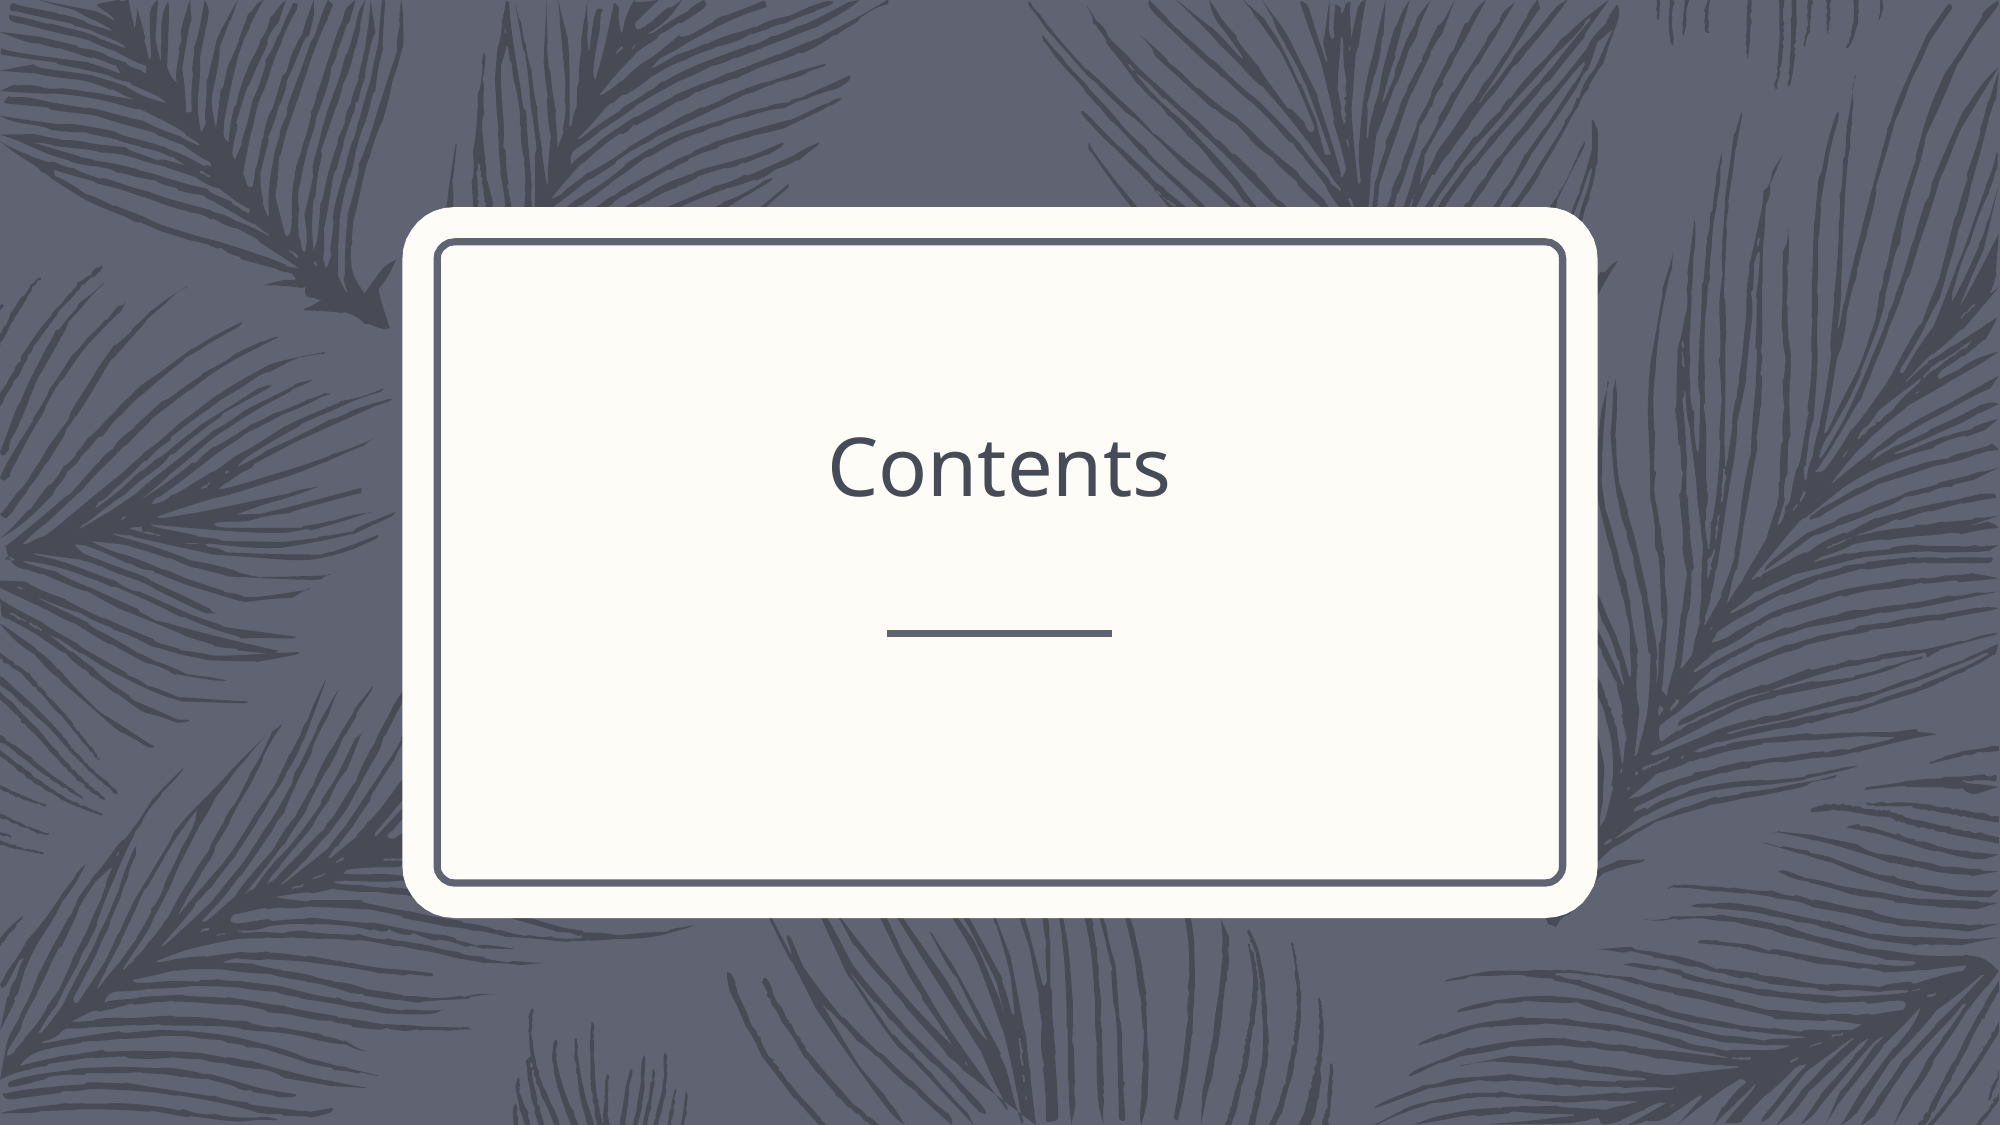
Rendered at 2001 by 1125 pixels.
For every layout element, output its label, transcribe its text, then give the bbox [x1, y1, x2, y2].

title Contents [518, 300, 1480, 603]
